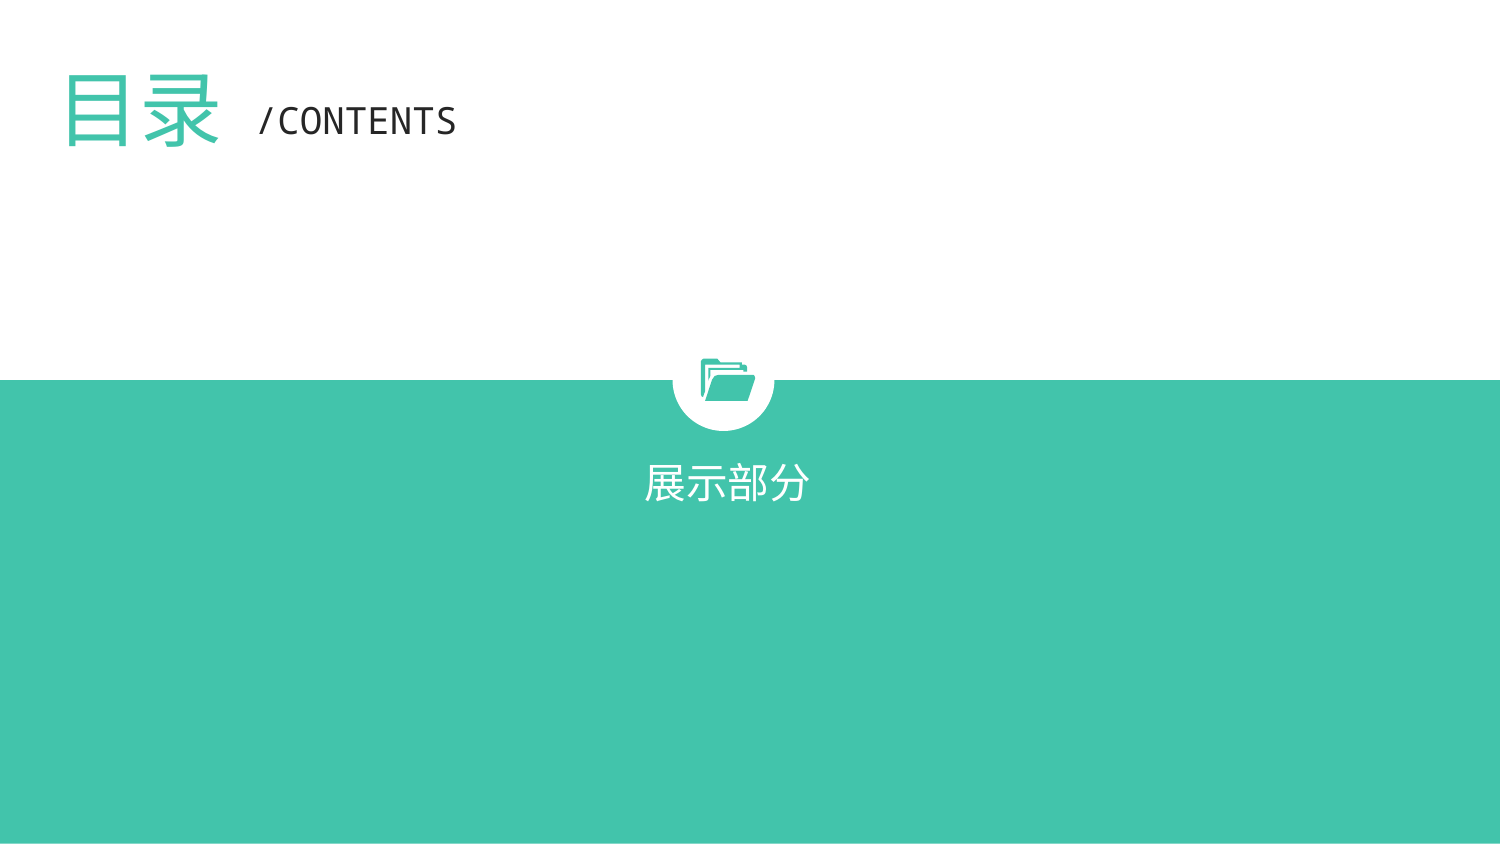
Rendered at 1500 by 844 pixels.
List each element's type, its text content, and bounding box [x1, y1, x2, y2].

text_box [0, 0, 1500, 380]
text_box 展示部分 [620, 449, 835, 514]
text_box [672, 329, 775, 431]
text_box [0, 380, 1500, 844]
text_box /CONTENTS [190, 89, 522, 150]
text_box 目录 [0, 49, 314, 165]
